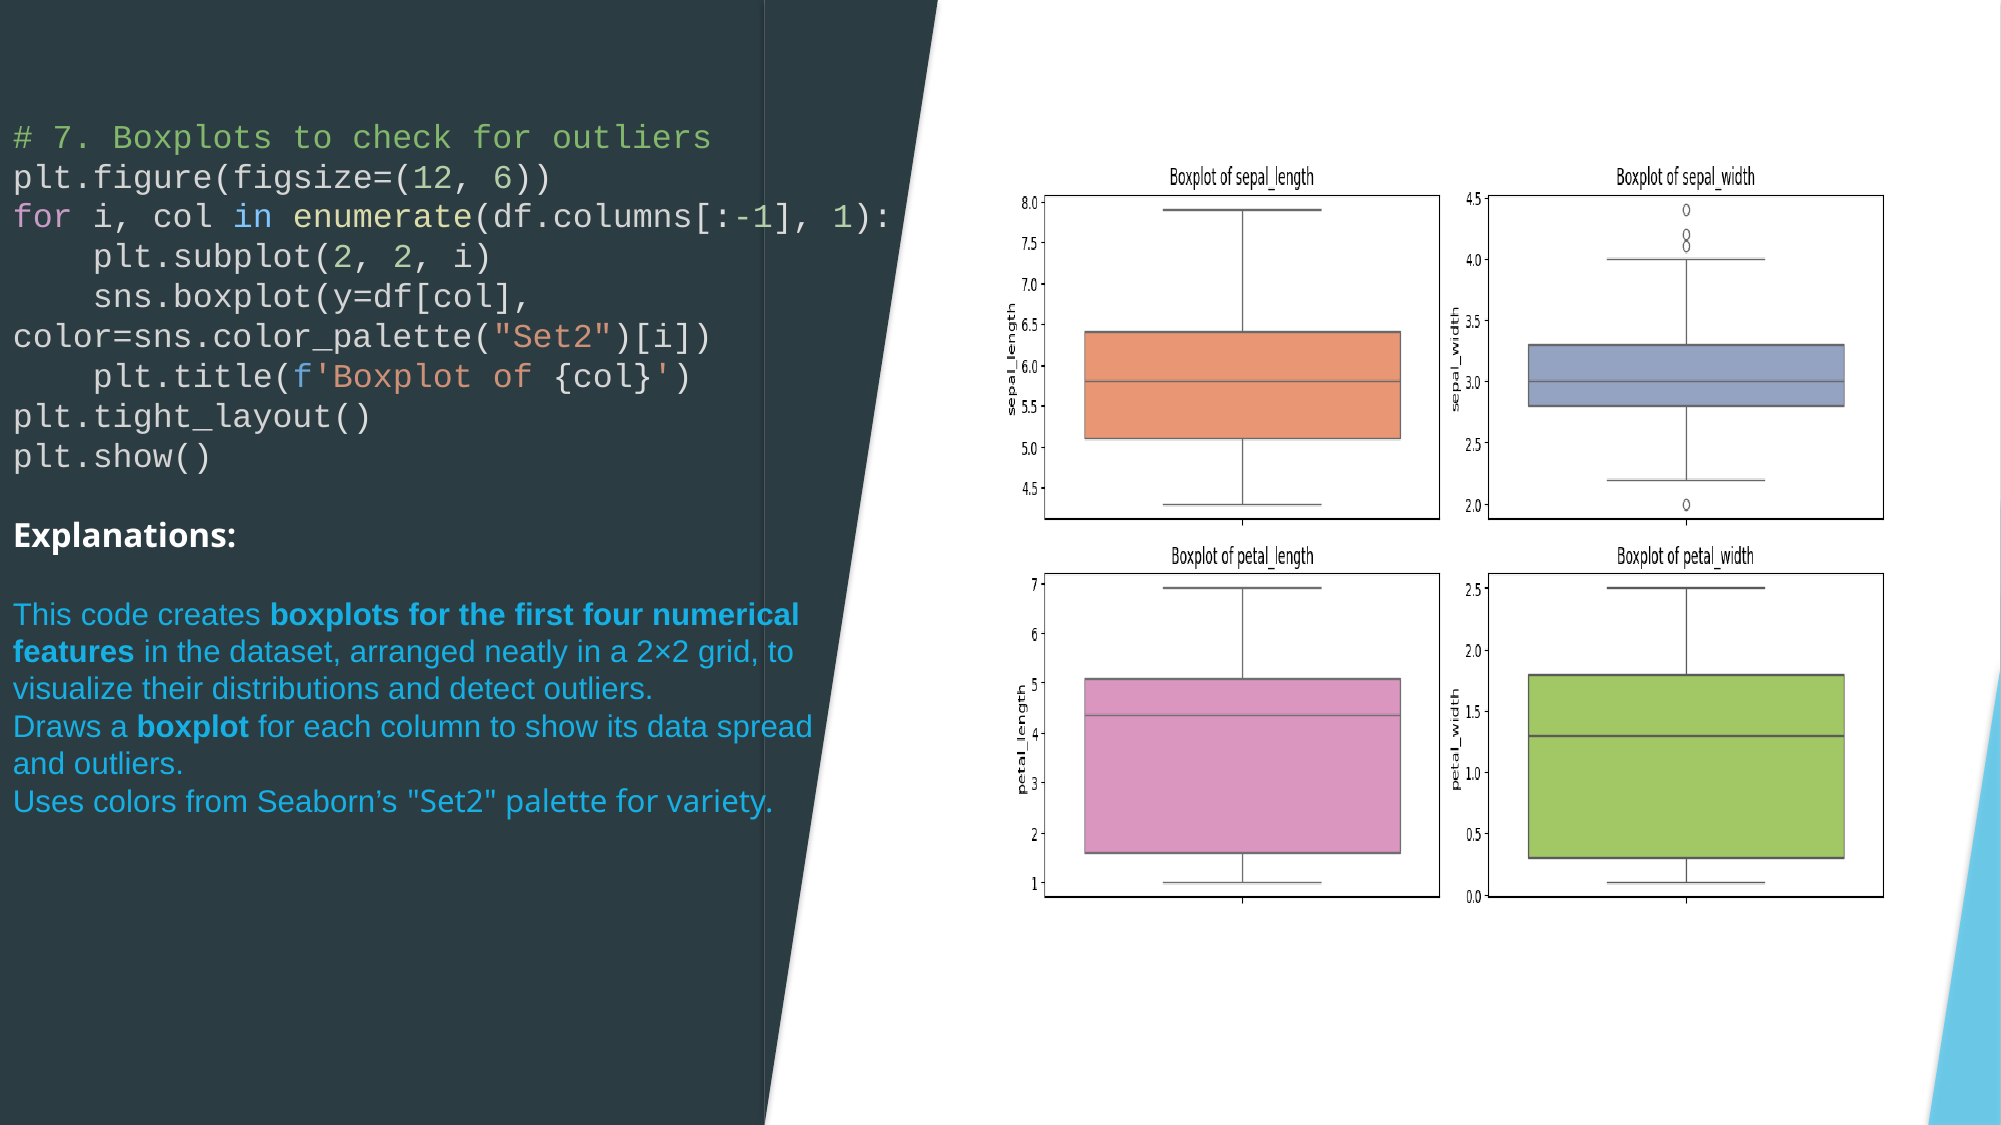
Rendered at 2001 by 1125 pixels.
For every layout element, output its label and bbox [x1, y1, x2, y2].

text_box [0, 0, 2000, 1125]
picture [999, 153, 1890, 920]
